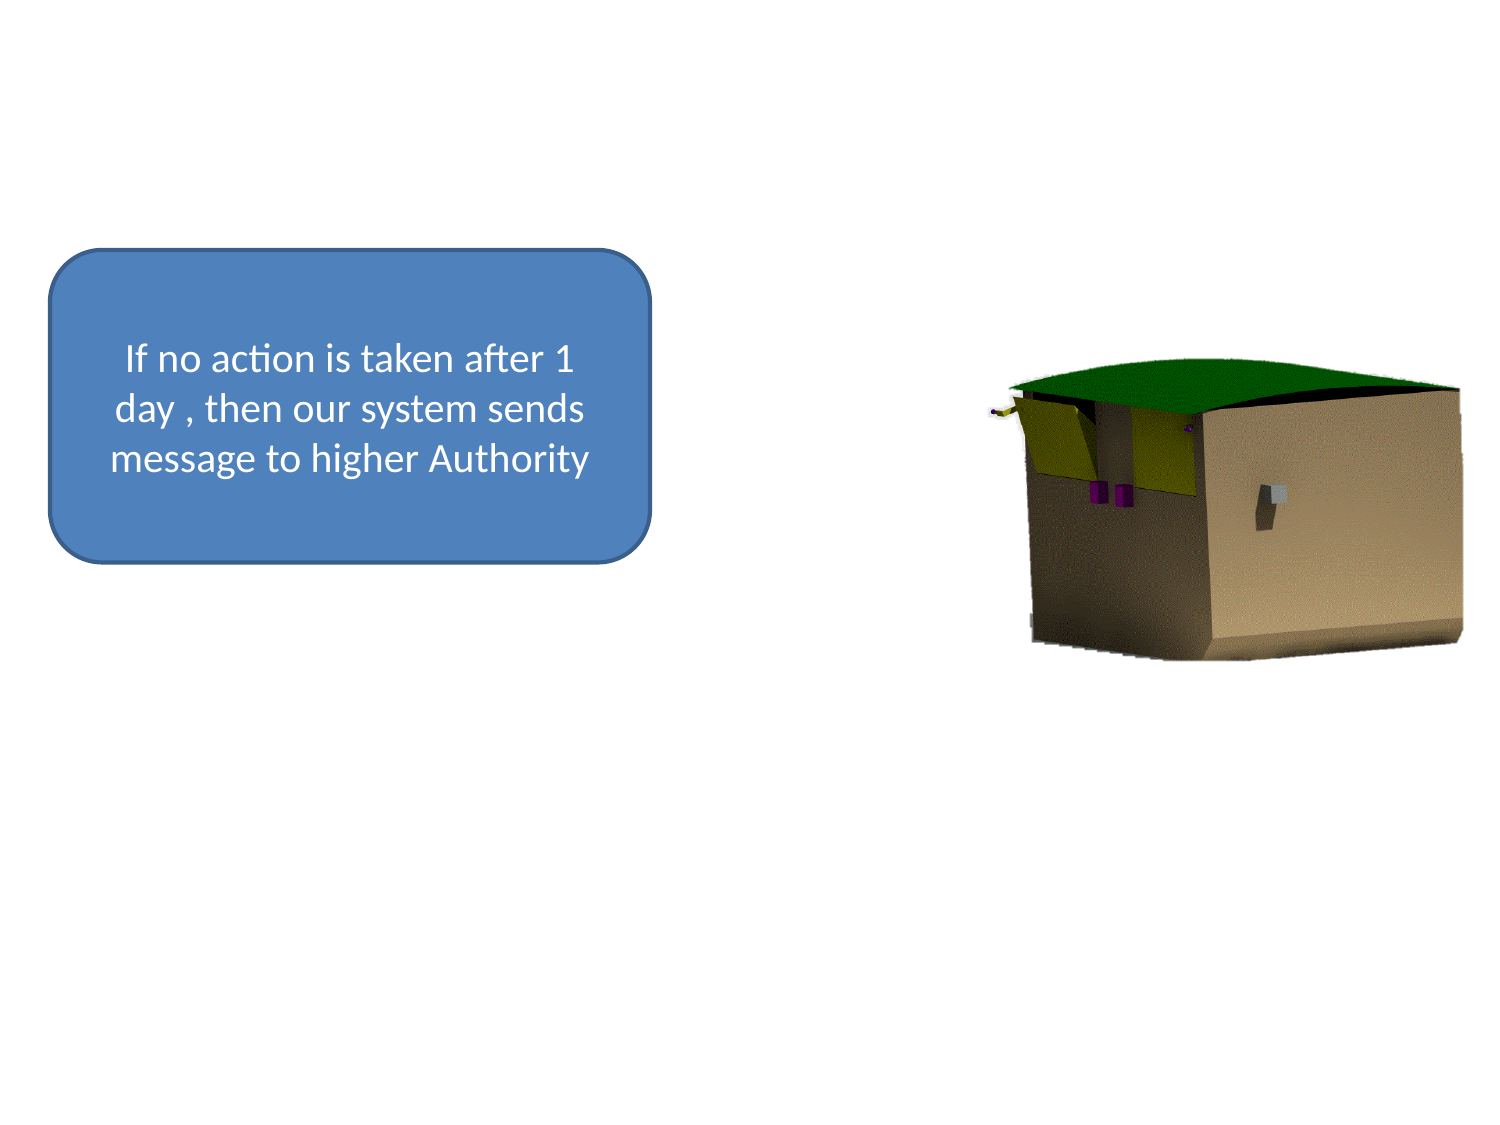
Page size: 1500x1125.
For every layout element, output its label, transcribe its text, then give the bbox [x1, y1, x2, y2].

picture [987, 349, 1488, 663]
text_box If no action is taken after 1 day , then our system sends message to higher Authority [47, 247, 653, 565]
